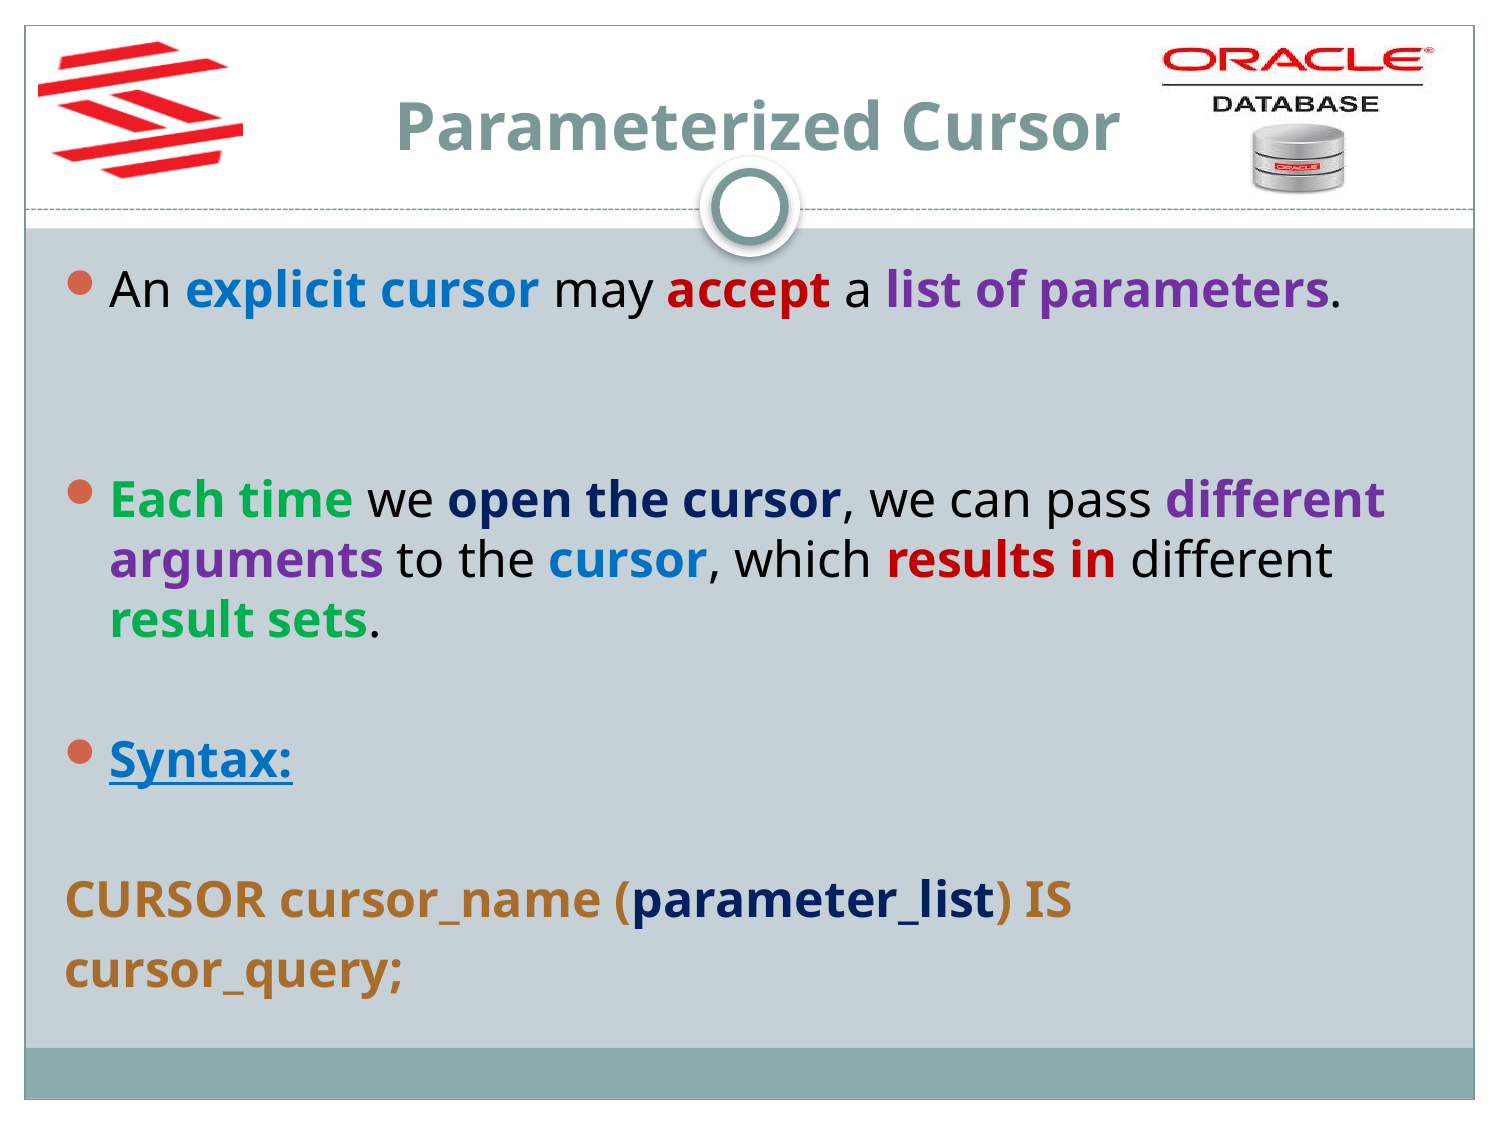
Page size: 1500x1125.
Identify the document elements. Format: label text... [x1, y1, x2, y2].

picture [1148, 34, 1453, 200]
title Parameterized Cursor [248, 46, 1141, 172]
picture [37, 40, 243, 185]
list An explicit cursor may accept a list of parameters. Each time we open the cursor, we can pass different arguments to the cursor, which results in different result sets. Syntax: CURSOR cursor_name (parameter_list) IS cursor_query; [49, 250, 1445, 1047]
